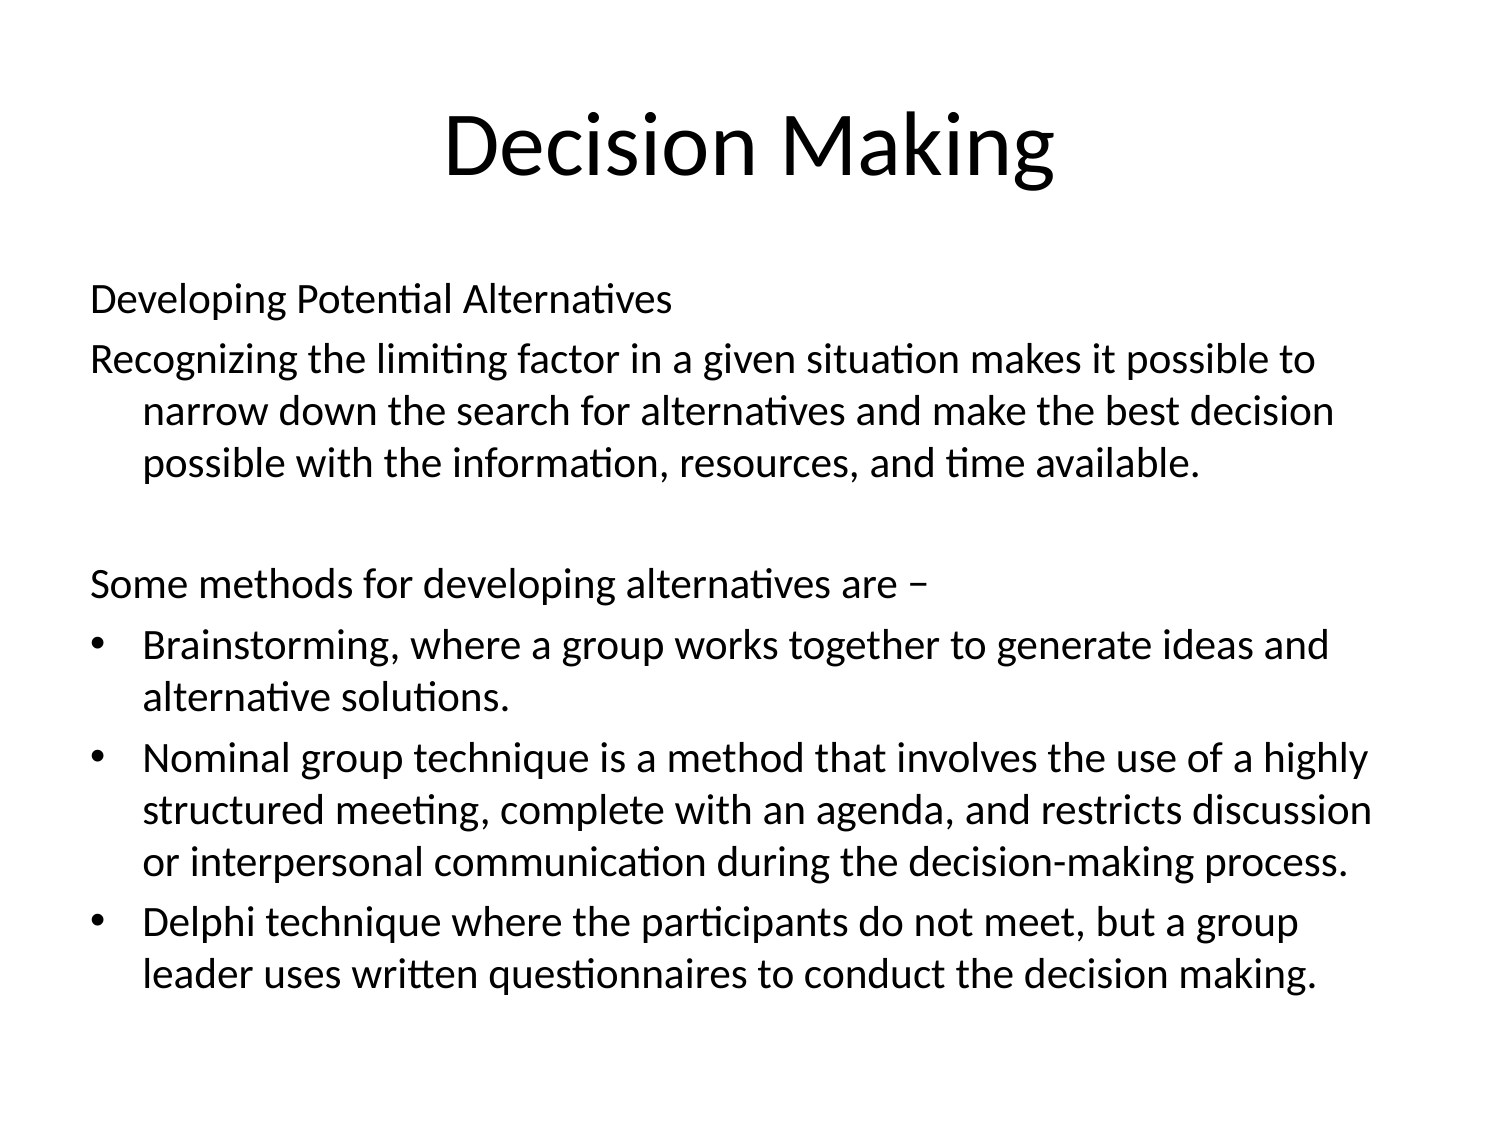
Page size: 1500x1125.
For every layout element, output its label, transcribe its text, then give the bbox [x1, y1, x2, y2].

title Decision Making [75, 45, 1425, 233]
list Developing Potential Alternatives Recognizing the limiting factor in a given situation makes it possible to narrow down the search for alternatives and make the best decision possible with the information, resources, and time available. Some methods for developing alternatives are − Brainstorming, where a group works together to generate ideas and alternative solutions. Nominal group technique is a method that involves the use of a highly structured meeting, complete with an agenda, and restricts discussion or interpersonal communication during the decision-making process. Delphi technique where the participants do not meet, but a group leader uses written questionnaires to conduct the decision making. [75, 262, 1425, 1005]
